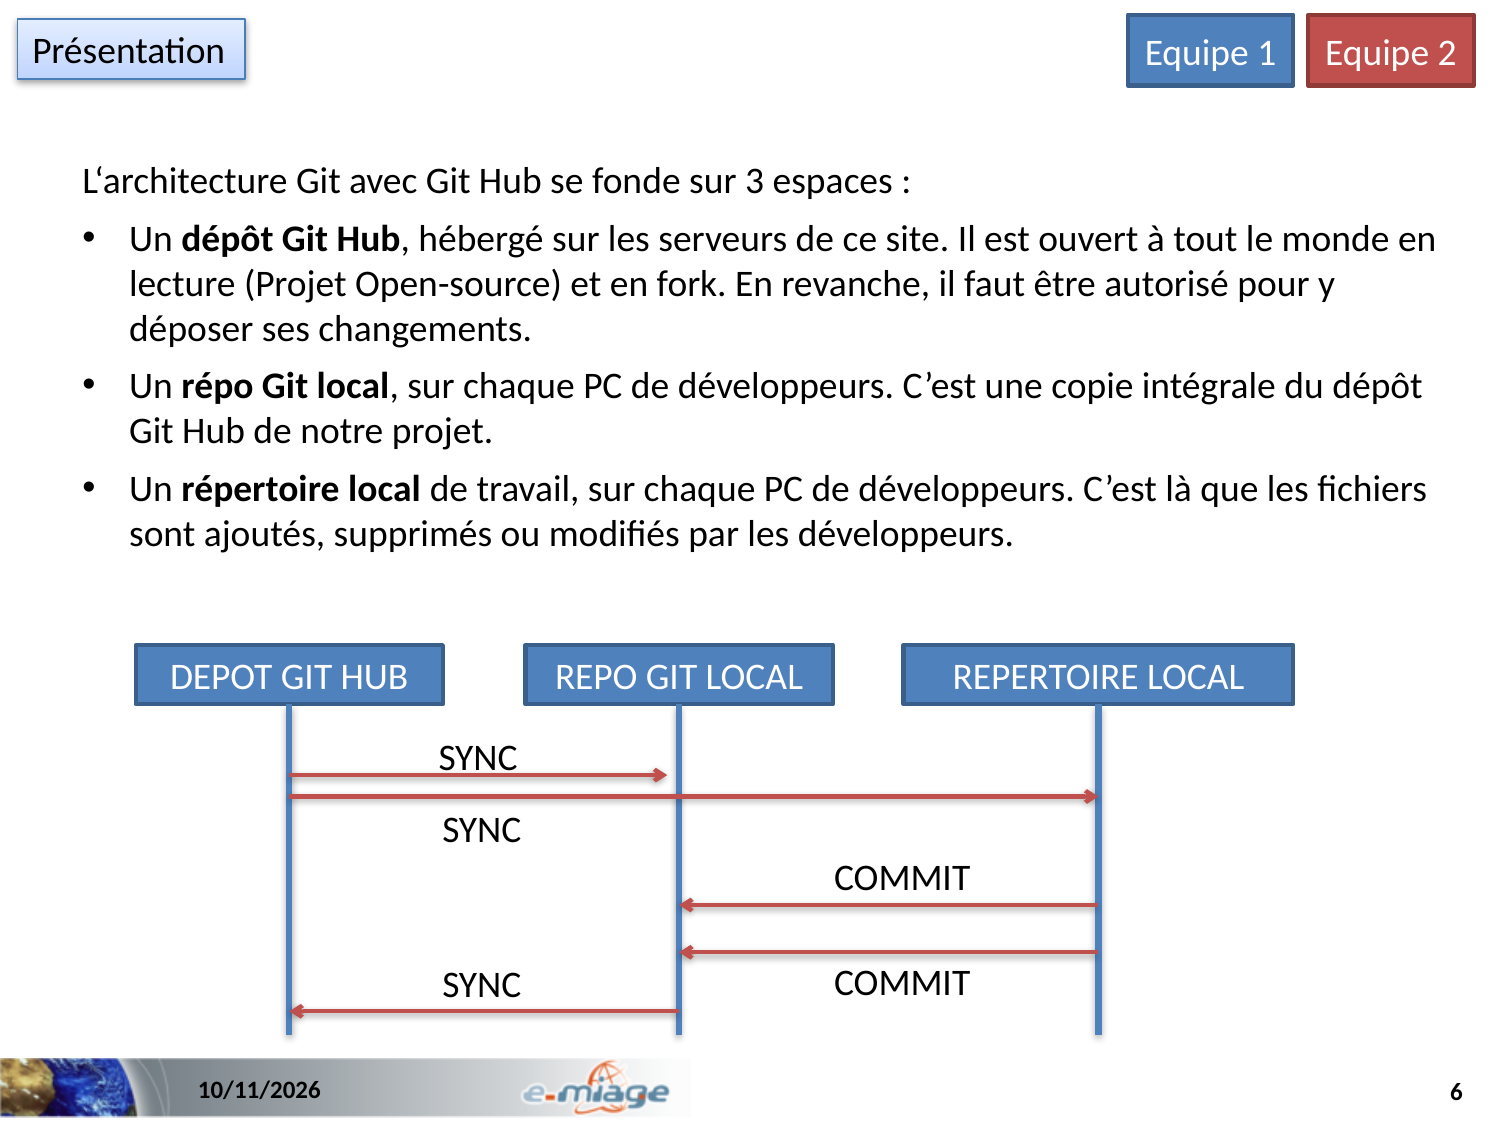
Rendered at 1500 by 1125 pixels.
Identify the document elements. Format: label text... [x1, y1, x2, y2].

text_box REPERTOIRE LOCAL [901, 643, 1295, 706]
text_box COMMIT [819, 845, 986, 904]
text_box DEPOT GIT HUB [134, 643, 445, 706]
text_box SYNC [427, 952, 537, 1010]
text_box L‘architecture Git avec Git Hub se fonde sur 3 espaces : Un dépôt Git Hub, hébergé sur les serveurs de ce site. Il est ouvert à tout le monde en lecture (Projet Open-source) et en fork. En revanche, il faut être autorisé pour y déposer ses changements. Un répo Git local, sur chaque PC de développeurs. C’est une copie intégrale du dépôt Git Hub de notre projet. Un répertoire local de travail, sur chaque PC de développeurs. C’est là que les fichiers sont ajoutés, supprimés ou modifiés par les développeurs. [67, 148, 1465, 562]
text_box REPO GIT LOCAL [523, 643, 835, 706]
text_box COMMIT [819, 960, 986, 1011]
text_box Equipe 1 [1126, 13, 1295, 88]
picture [0, 1058, 691, 1118]
text_box Equipe 2 [1306, 13, 1476, 88]
text_box SYNC [423, 725, 533, 774]
text_box Présentation [17, 18, 246, 80]
text_box SYNC [427, 804, 537, 857]
